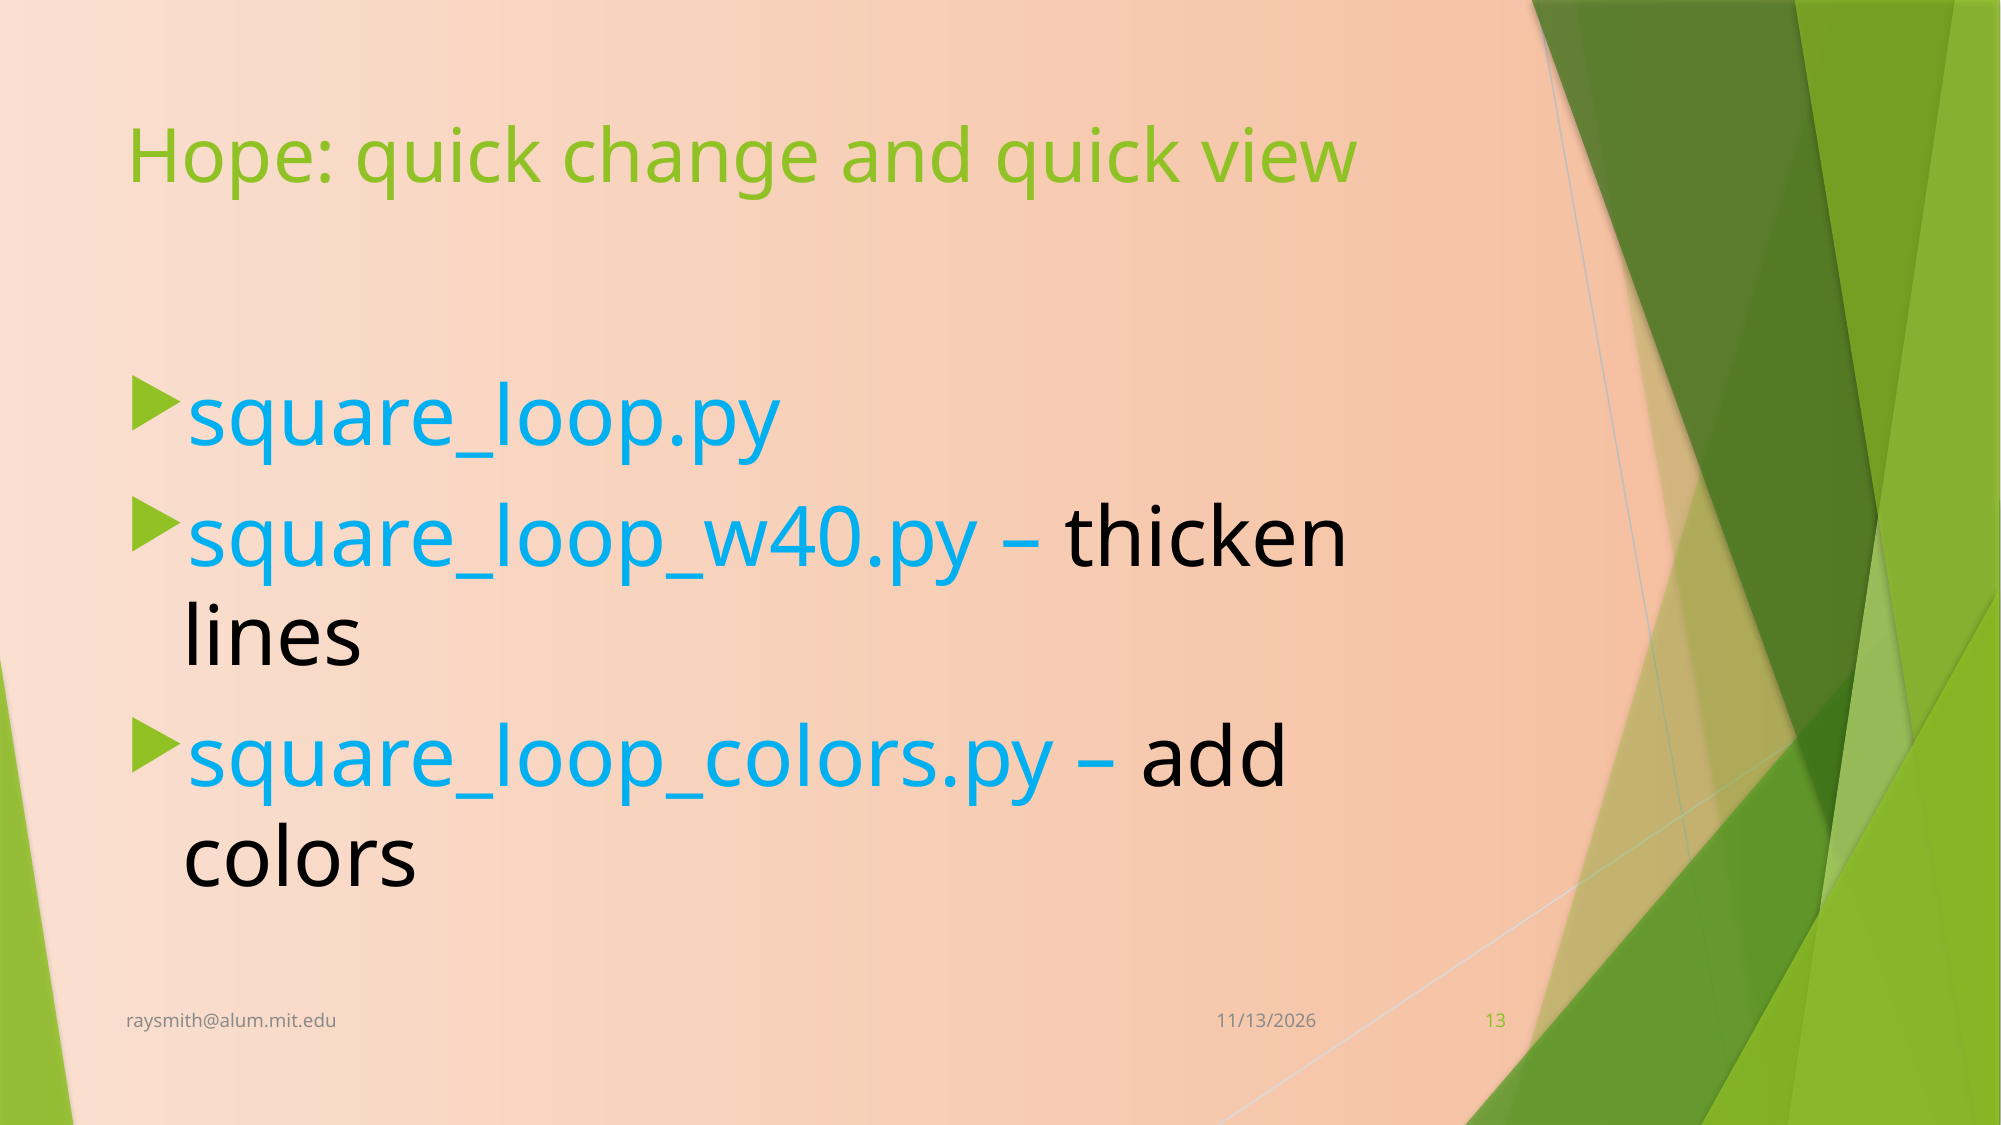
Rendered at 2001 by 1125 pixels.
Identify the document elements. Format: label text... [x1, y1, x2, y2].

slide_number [1181, 991, 1332, 1051]
slide_number 13 [1409, 991, 1522, 1051]
list square_loop.py square_loop_w40.py – thicken lines square_loop_colors.py – add colors [111, 354, 1522, 992]
footer raysmith@alum.mit.edu [111, 991, 1145, 1051]
title Hope: quick change and quick view [111, 99, 1522, 317]
